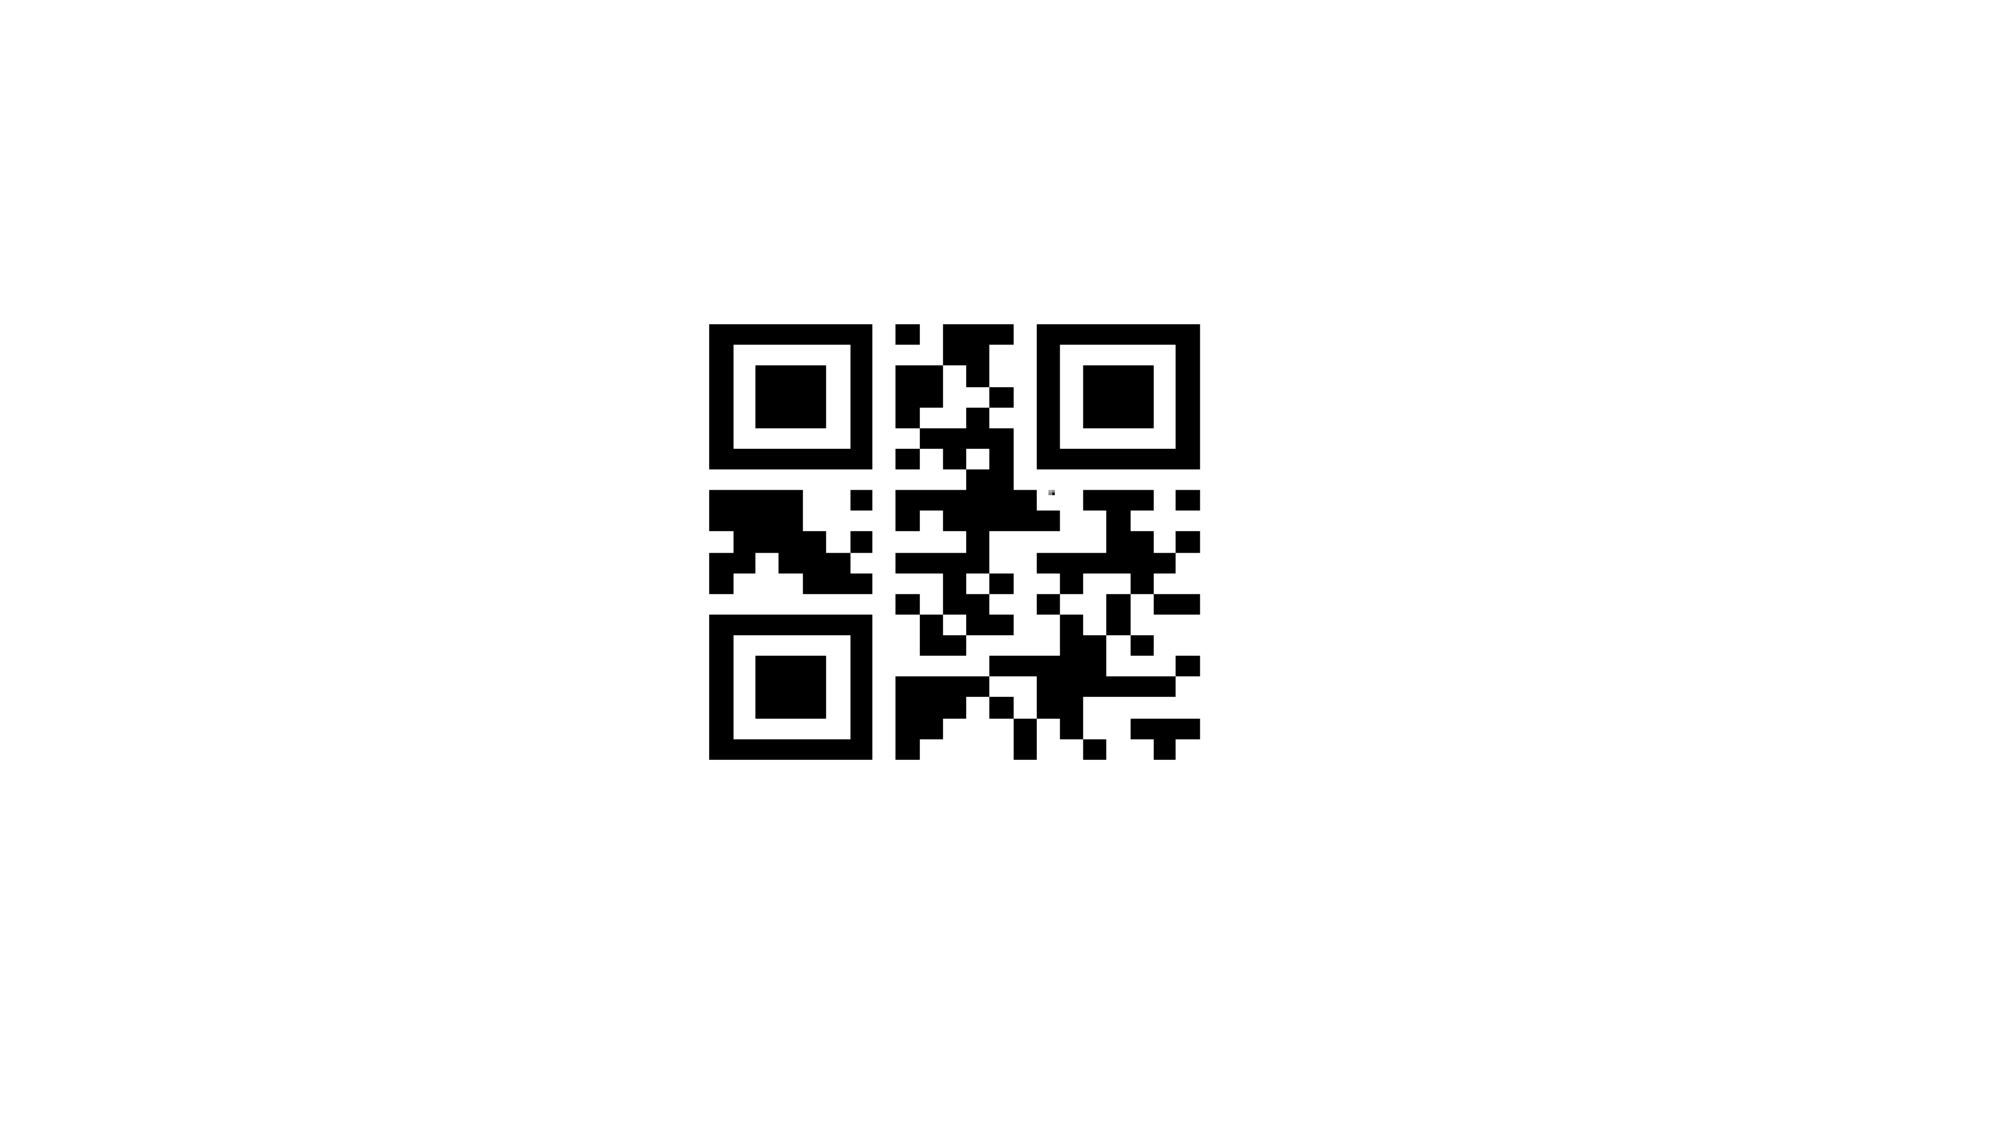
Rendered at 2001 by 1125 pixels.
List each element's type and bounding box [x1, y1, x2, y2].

picture [351, 75, 1587, 1125]
